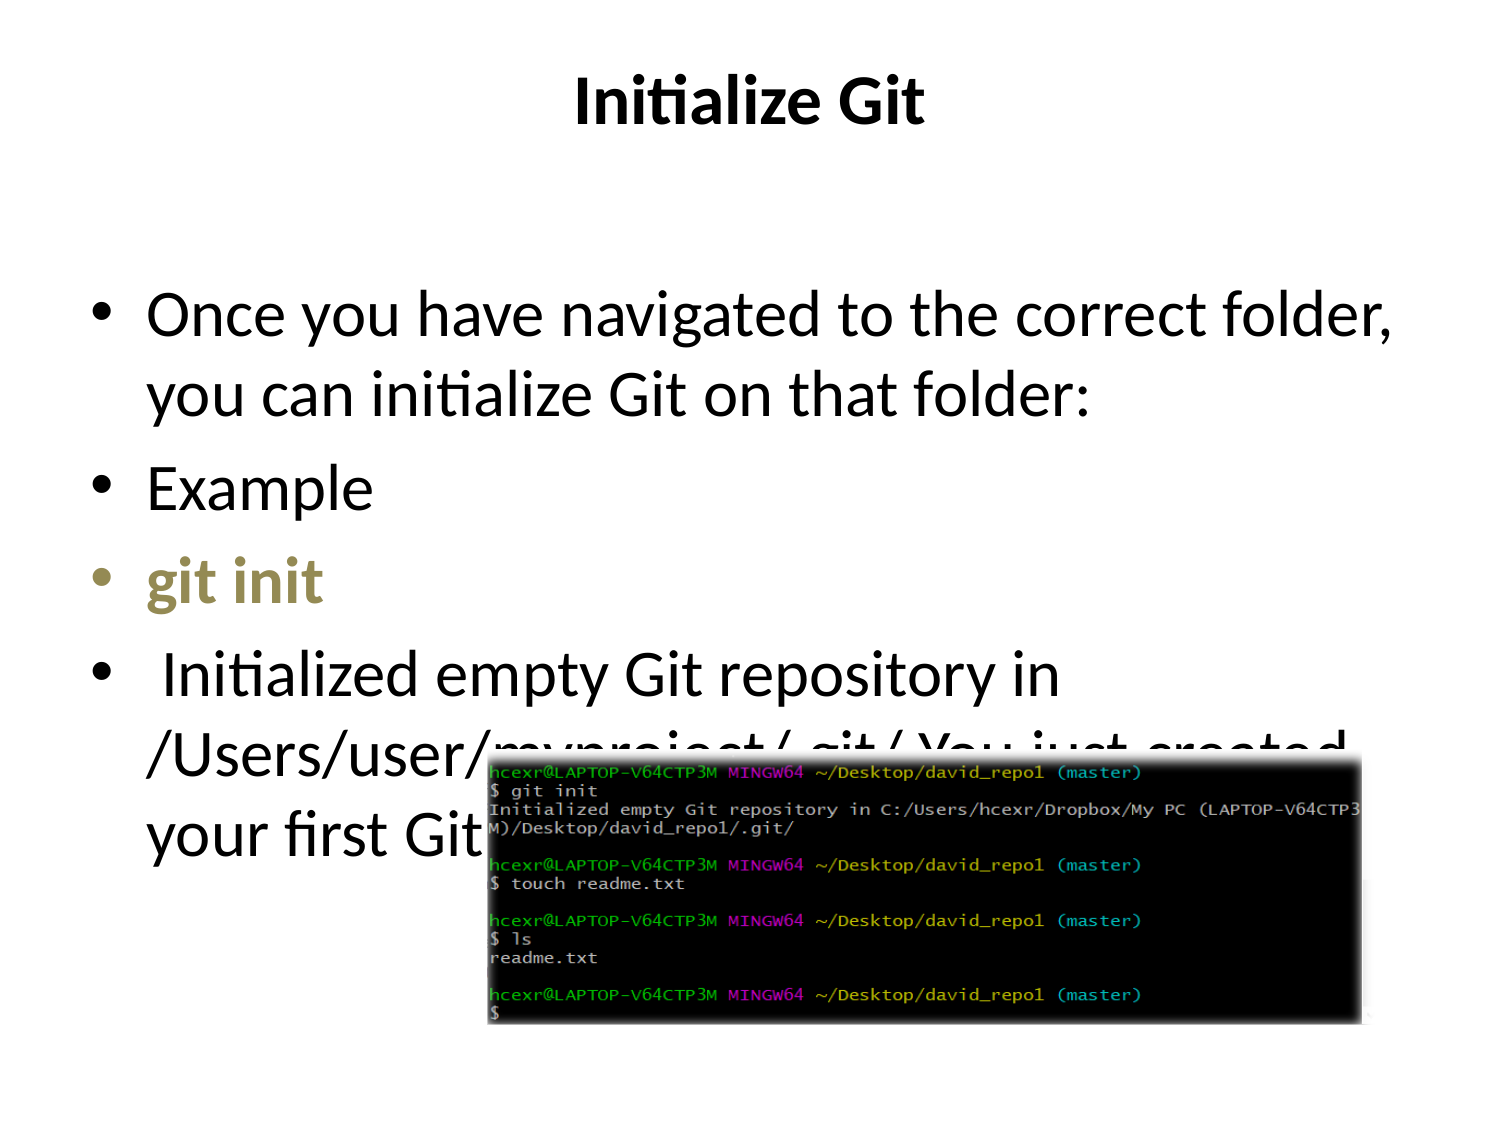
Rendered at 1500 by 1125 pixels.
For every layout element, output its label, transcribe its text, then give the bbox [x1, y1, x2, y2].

list Once you have navigated to the correct folder, you can initialize Git on that folder: Example git init Initialized empty Git repository in /Users/user/myproject/.git/ You just created your first Git Repository! [75, 262, 1425, 1005]
title Initialize Git [75, 45, 1425, 233]
picture [487, 749, 1376, 1026]
